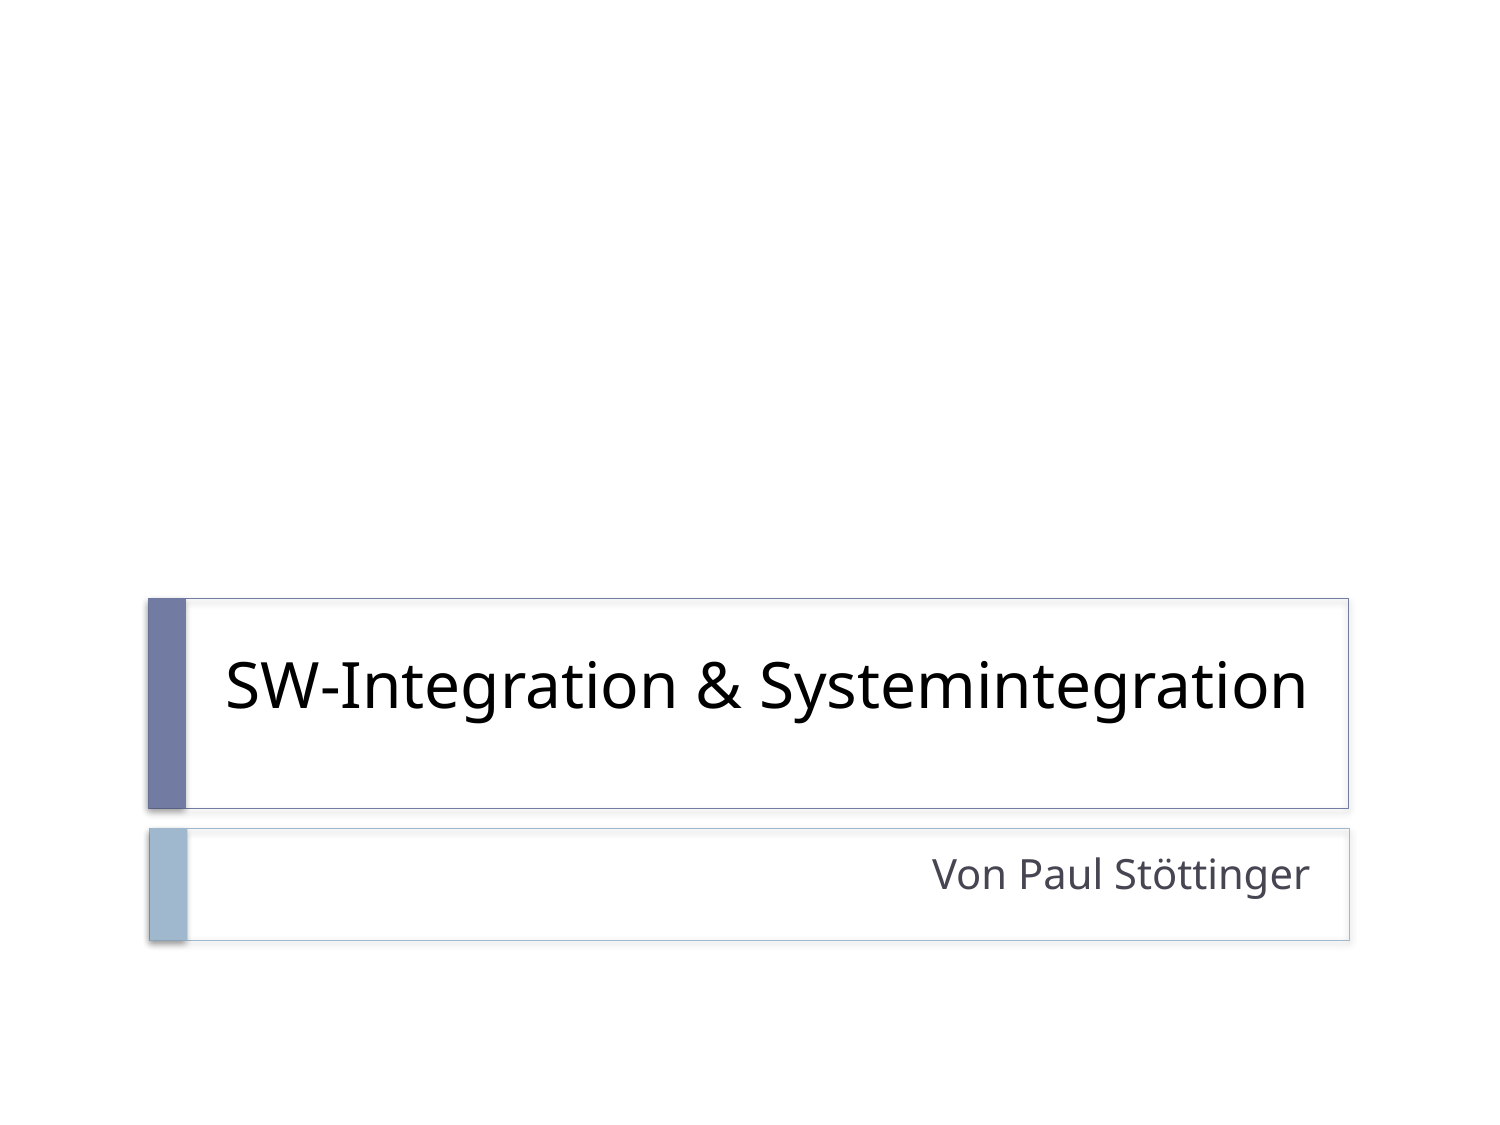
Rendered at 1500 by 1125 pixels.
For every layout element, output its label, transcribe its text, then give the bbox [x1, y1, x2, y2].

title SW-Integration & Systemintegration [200, 637, 1325, 800]
subtitle Von Paul Stöttinger [200, 840, 1325, 929]
